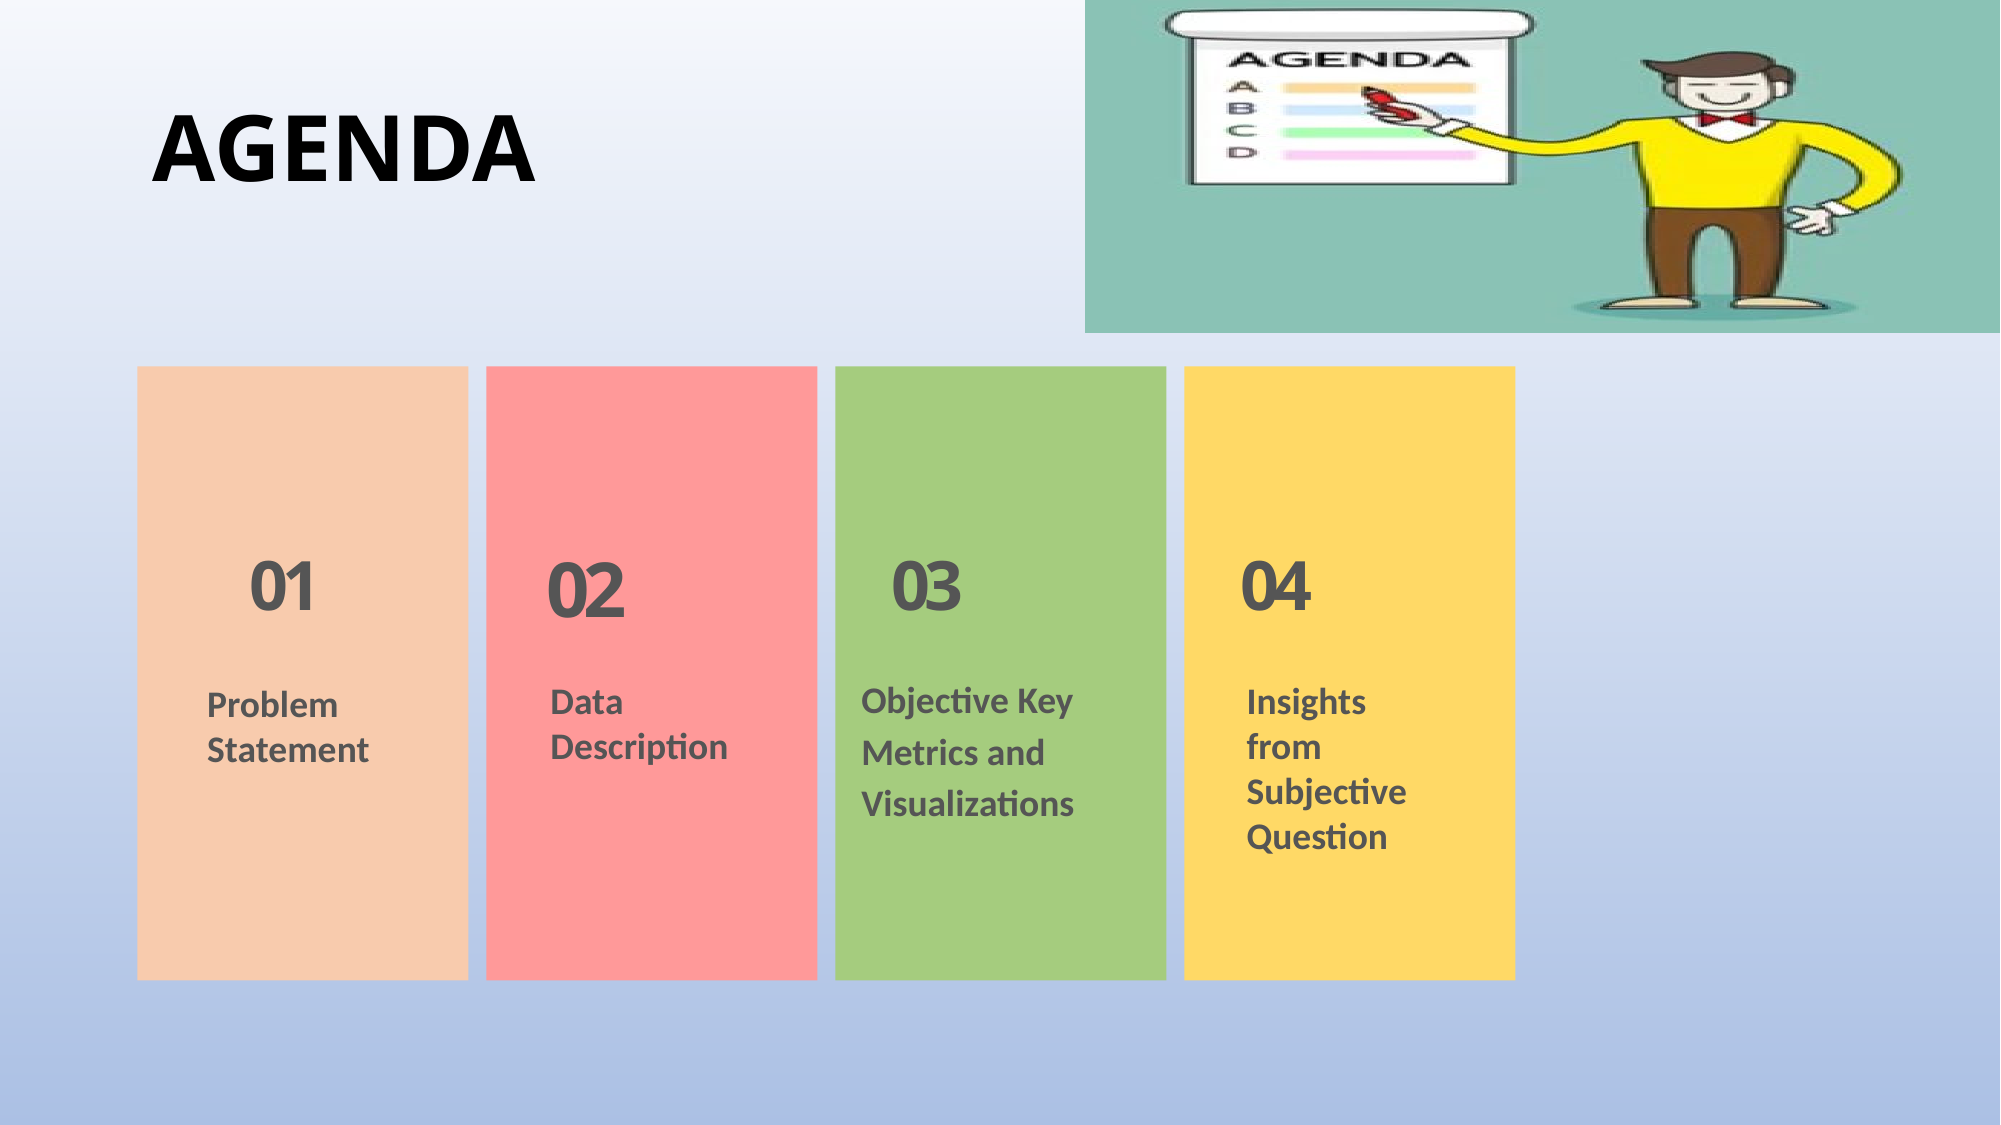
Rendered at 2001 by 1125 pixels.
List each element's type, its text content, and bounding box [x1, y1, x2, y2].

picture [1084, 0, 2000, 333]
text_box AGENDA [138, 41, 1084, 209]
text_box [137, 366, 1516, 981]
